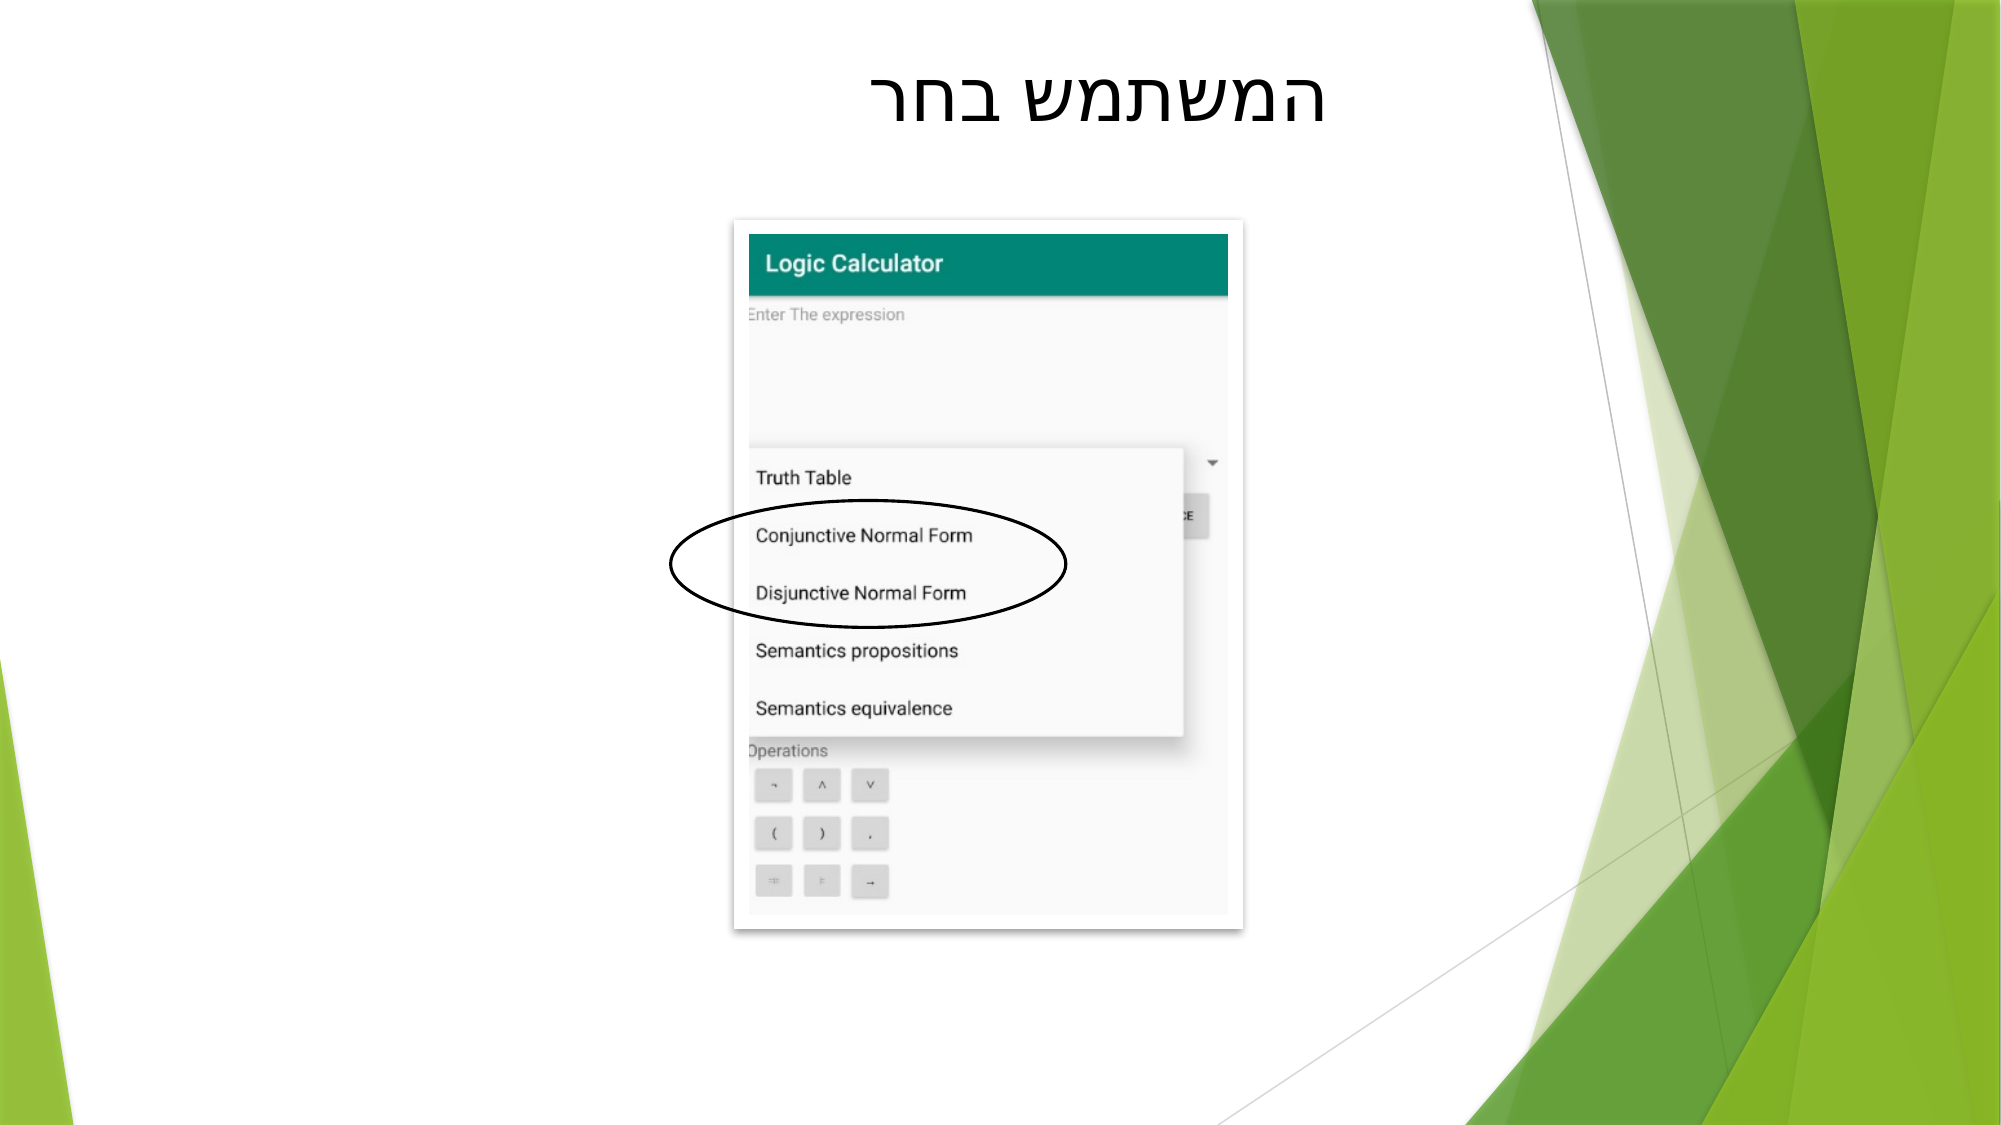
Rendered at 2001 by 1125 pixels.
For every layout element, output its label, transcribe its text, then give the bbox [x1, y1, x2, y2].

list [748, 233, 1229, 916]
text_box [669, 513, 743, 615]
text_box המשתמש בחר [853, 38, 1785, 144]
